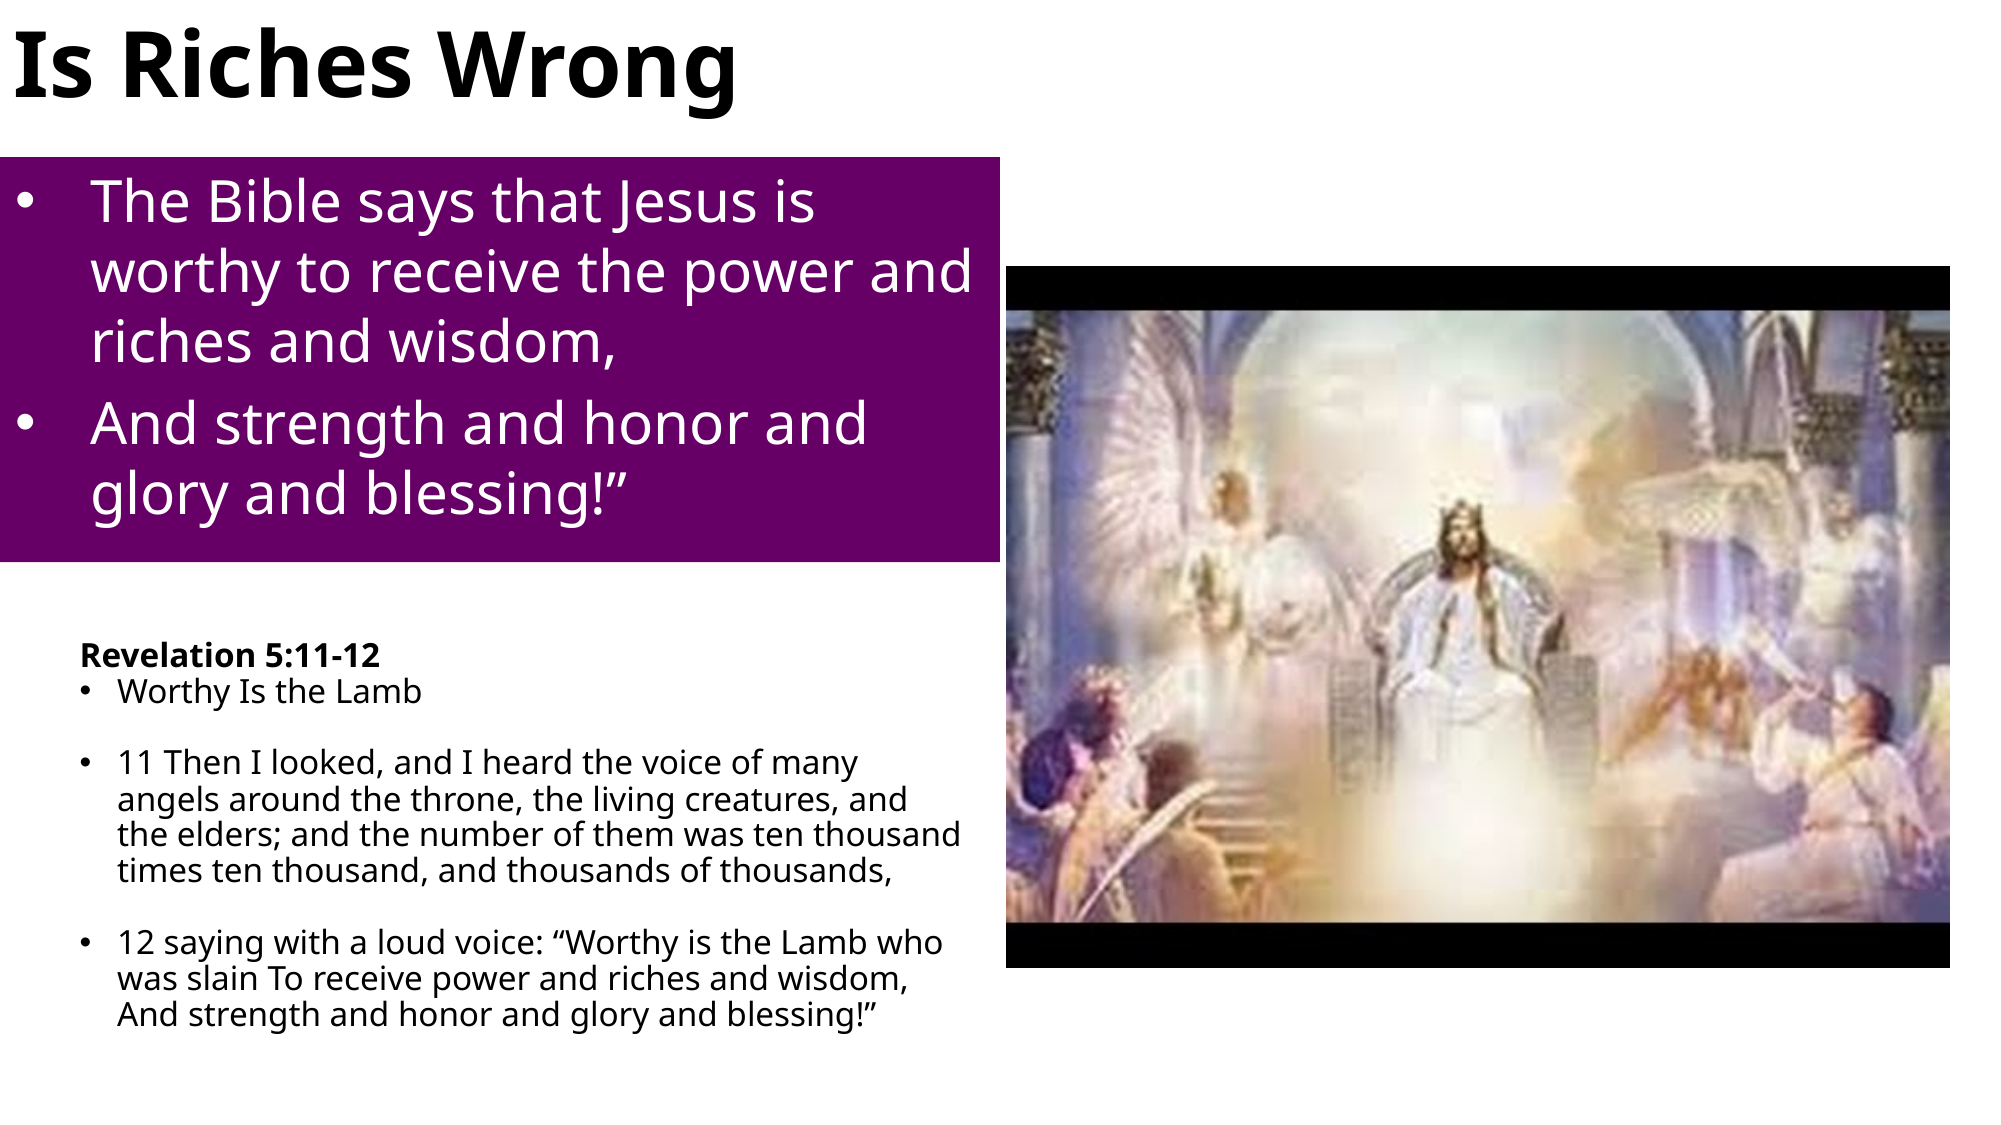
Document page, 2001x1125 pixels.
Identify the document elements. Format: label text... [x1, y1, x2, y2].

picture [1006, 266, 1950, 968]
text_box The Bible says that Jesus is worthy to receive the power and riches and wisdom, And strength and honor and glory and blessing!” [0, 157, 1000, 563]
list Revelation 5:11-12 Worthy Is the Lamb 11 Then I looked, and I heard the voice of many angels around the throne, the living creatures, and the elders; and the number of them was ten thousand times ten thousand, and thousands of thousands, 12 saying with a loud voice: “Worthy is the Lamb who was slain To receive power and riches and wisdom, And strength and honor and glory and blessing!” [64, 563, 984, 1125]
title Is Riches Wrong [0, 6, 2000, 129]
